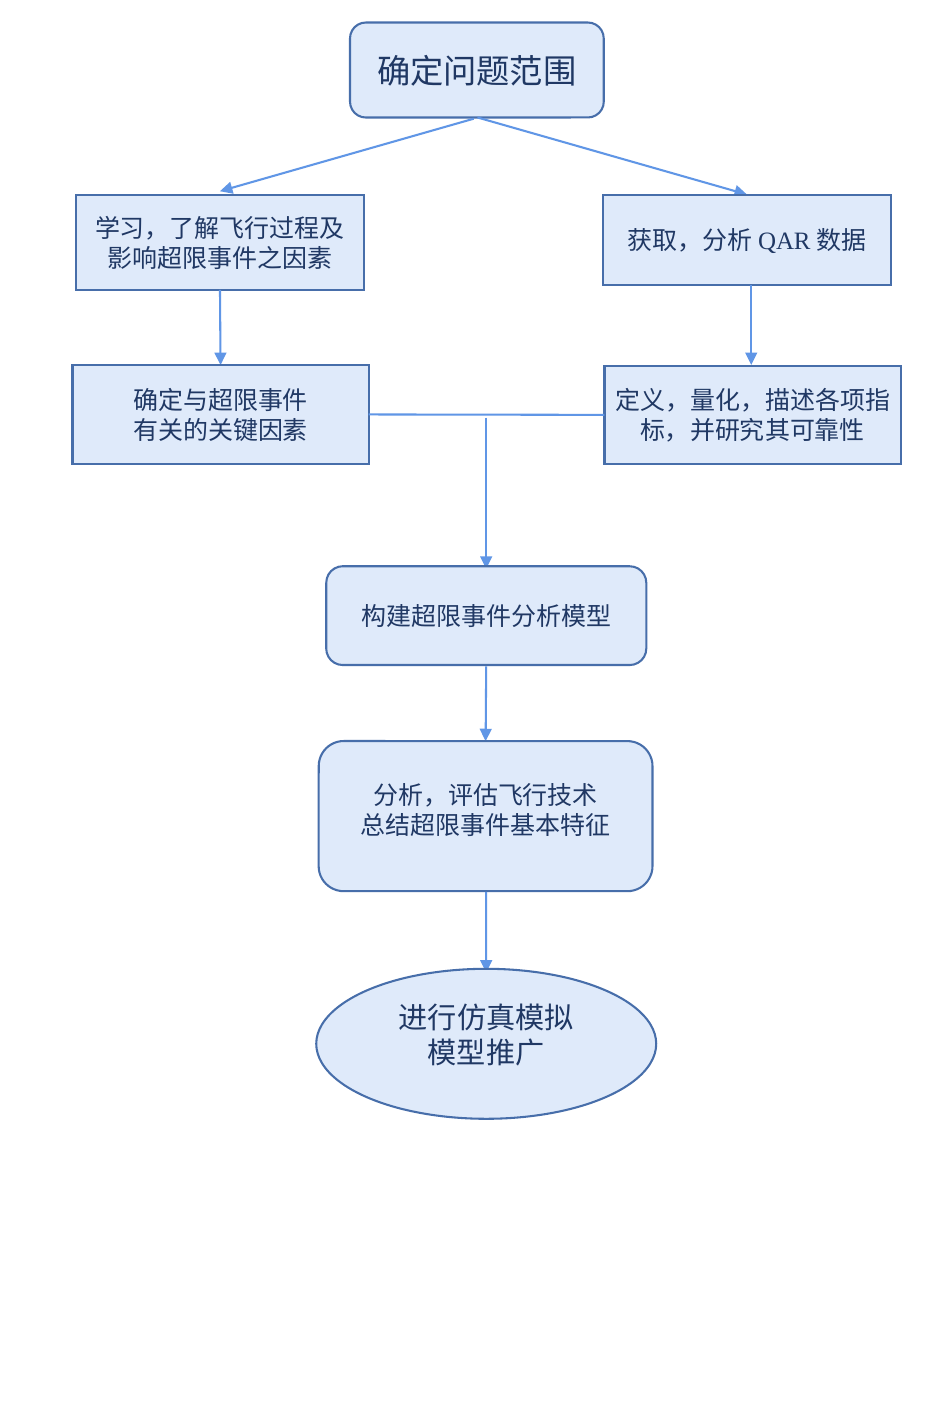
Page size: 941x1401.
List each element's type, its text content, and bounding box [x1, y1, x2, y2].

text_box 确定与超限事件 有关的关键因素 [71, 364, 370, 465]
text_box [477, 117, 747, 195]
text_box 获取，分析QAR数据 [602, 194, 892, 286]
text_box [219, 118, 474, 192]
text_box 构建超限事件分析模型 [325, 565, 648, 667]
text_box 进行仿真模拟 模型推广 [315, 967, 658, 1120]
text_box 学习，了解飞行过程及 影响超限事件之因素 [75, 194, 365, 291]
text_box 分析，评估飞行技术 总结超限事件基本特征 [317, 739, 654, 893]
text_box 确定问题范围 [348, 21, 605, 119]
text_box 定义，量化，描述各项指标，并研究其可靠性 [603, 365, 902, 465]
